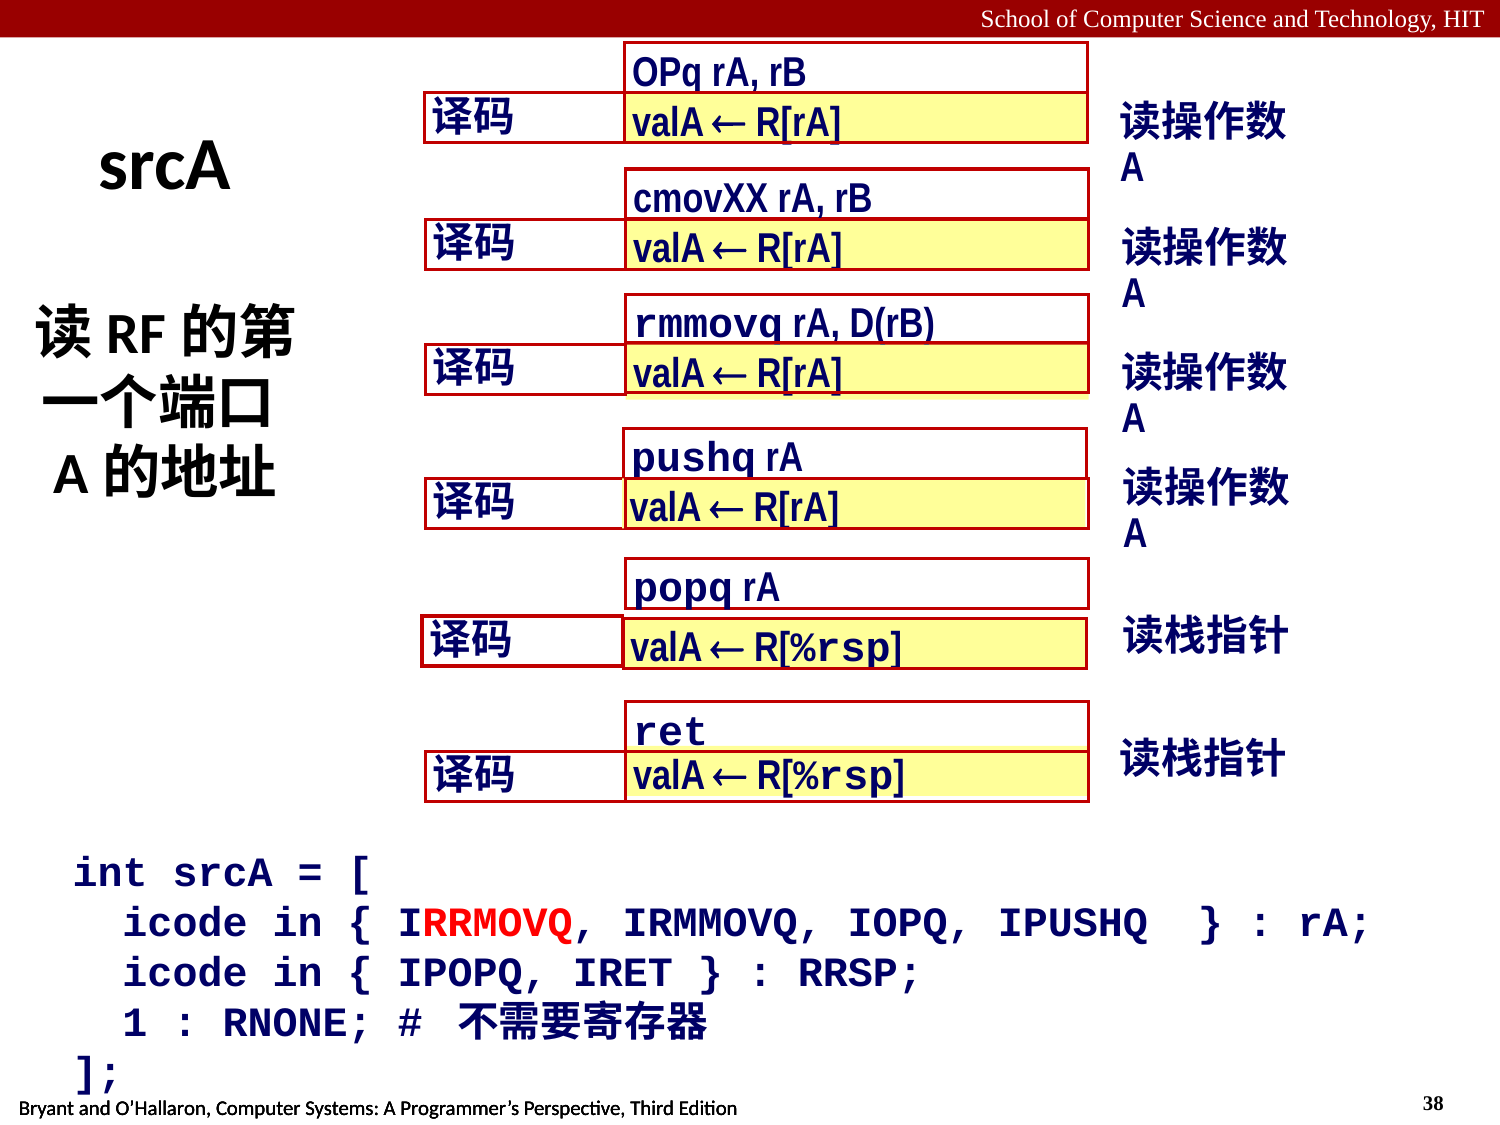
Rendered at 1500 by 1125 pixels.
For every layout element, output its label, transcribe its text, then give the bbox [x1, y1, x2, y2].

title srcA 读RF的第一个端口A的地址 [17, 55, 314, 565]
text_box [421, 42, 1331, 802]
text_box int srcA = [ icode in { IRRMOVQ, IRMMOVQ, IOPQ, IPUSHQ } : rA; icode in { IPOPQ, IRET } : RRSP; 1 : RNONE; # 不需要寄存器 ]; [64, 837, 1398, 1103]
